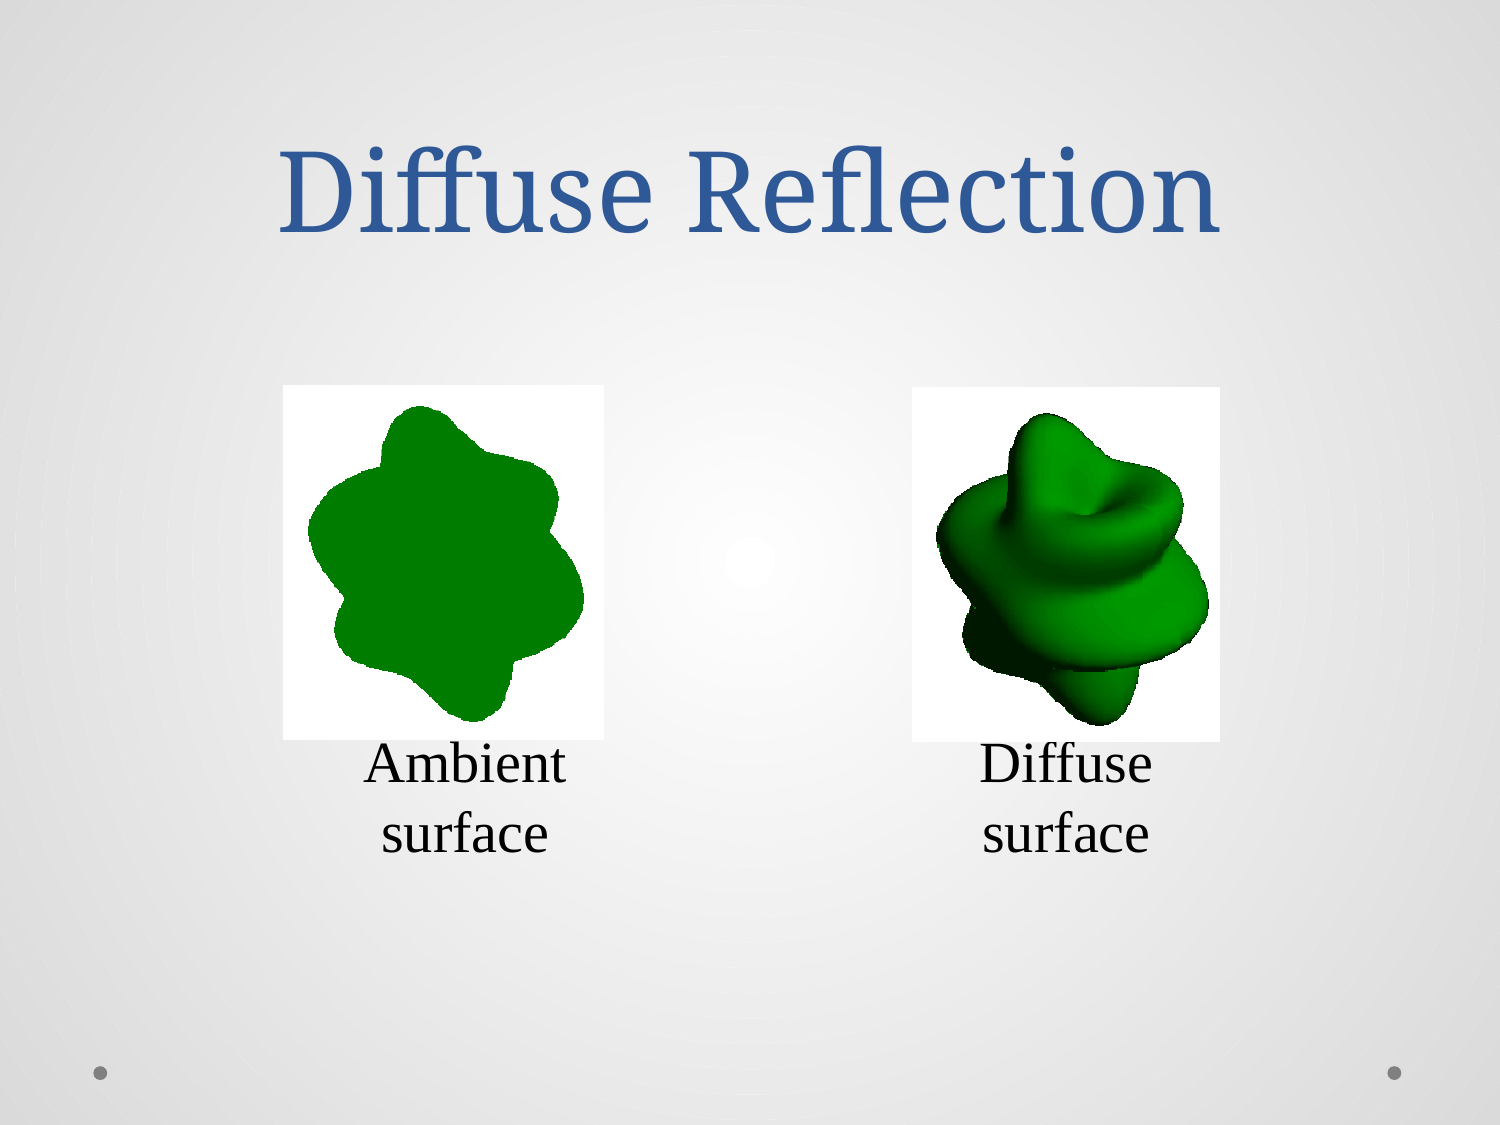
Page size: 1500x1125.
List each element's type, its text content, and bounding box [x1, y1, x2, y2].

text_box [912, 387, 1220, 873]
text_box Ambient surface [333, 749, 597, 872]
title Diffuse Reflection [75, 0, 1425, 263]
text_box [283, 385, 605, 740]
